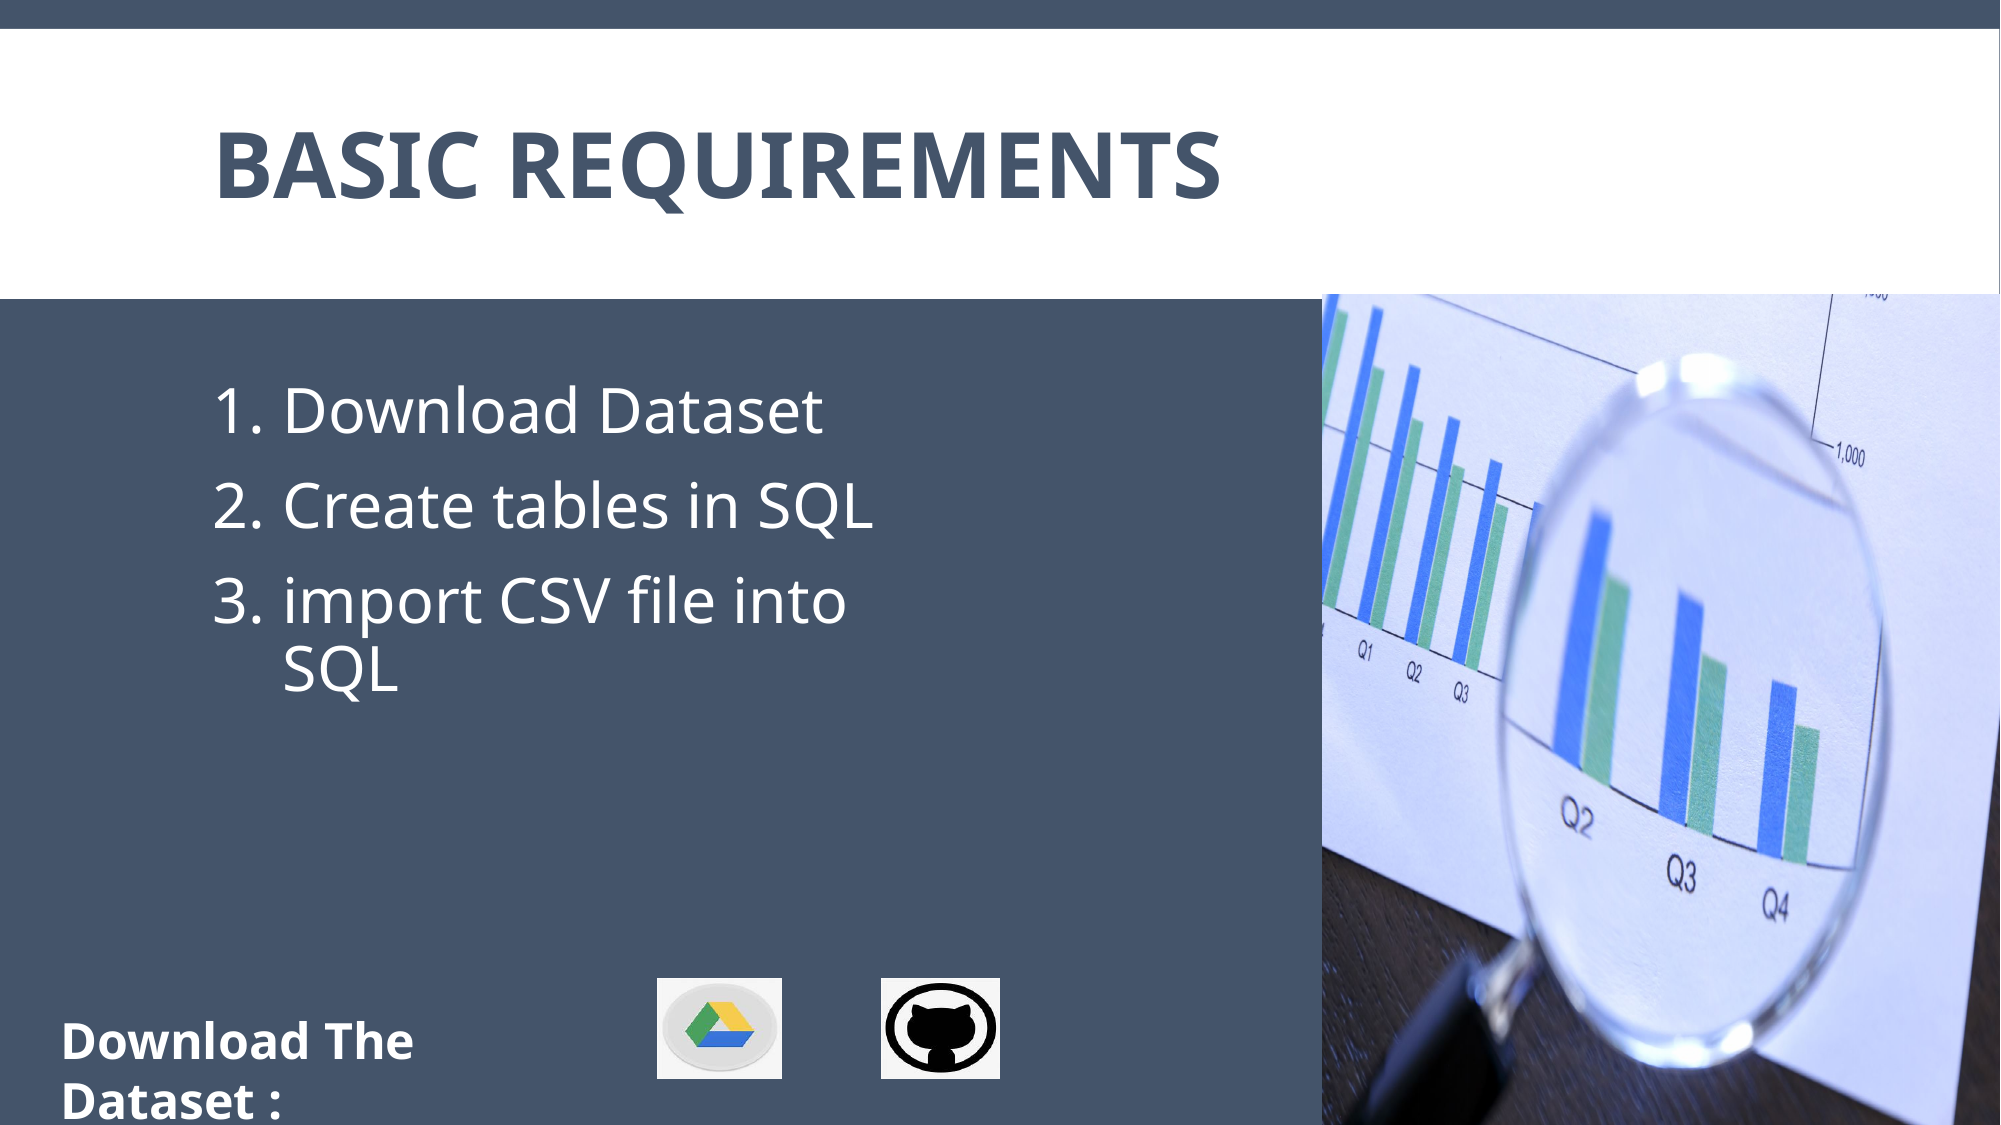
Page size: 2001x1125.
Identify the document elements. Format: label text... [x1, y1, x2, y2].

picture [1321, 293, 2000, 1125]
list Download Dataset Create tables in SQL import CSV file into SQL [197, 371, 984, 713]
title BASIC REQUIREMENTs [197, 46, 1803, 295]
picture [657, 977, 782, 1079]
text_box Download The Dataset : [45, 1002, 604, 1125]
picture [881, 977, 1001, 1079]
